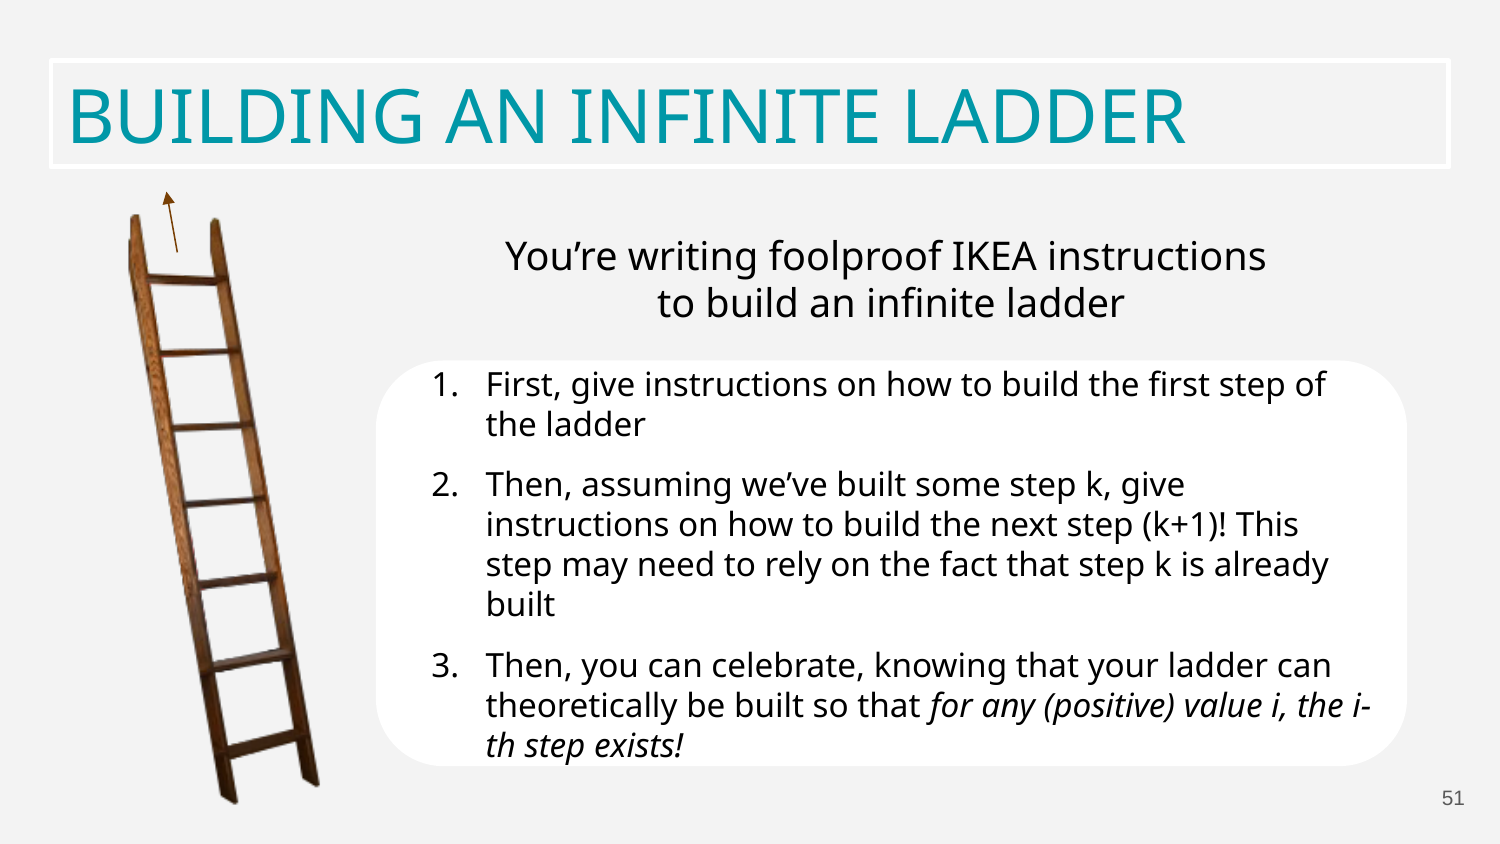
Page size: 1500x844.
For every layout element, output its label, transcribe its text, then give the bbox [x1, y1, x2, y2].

text_box First, give instructions on how to build the first step of the ladder Then, assuming we’ve built some step k, give instructions on how to build the next step (k+1)! This step may need to rely on the fact that step k is already built Then, you can celebrate, knowing that your ladder can theoretically be built so that for any (positive) value i, the i-th step exists! [537, 360, 1408, 767]
text_box You’re writing foolproof IKEA instructions to build an infinite ladder [537, 208, 1346, 348]
picture [0, 201, 533, 817]
slide_number 51 [1389, 764, 1480, 830]
title BUILDING AN INFINITE LADDER [51, 60, 1449, 167]
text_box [166, 191, 178, 253]
